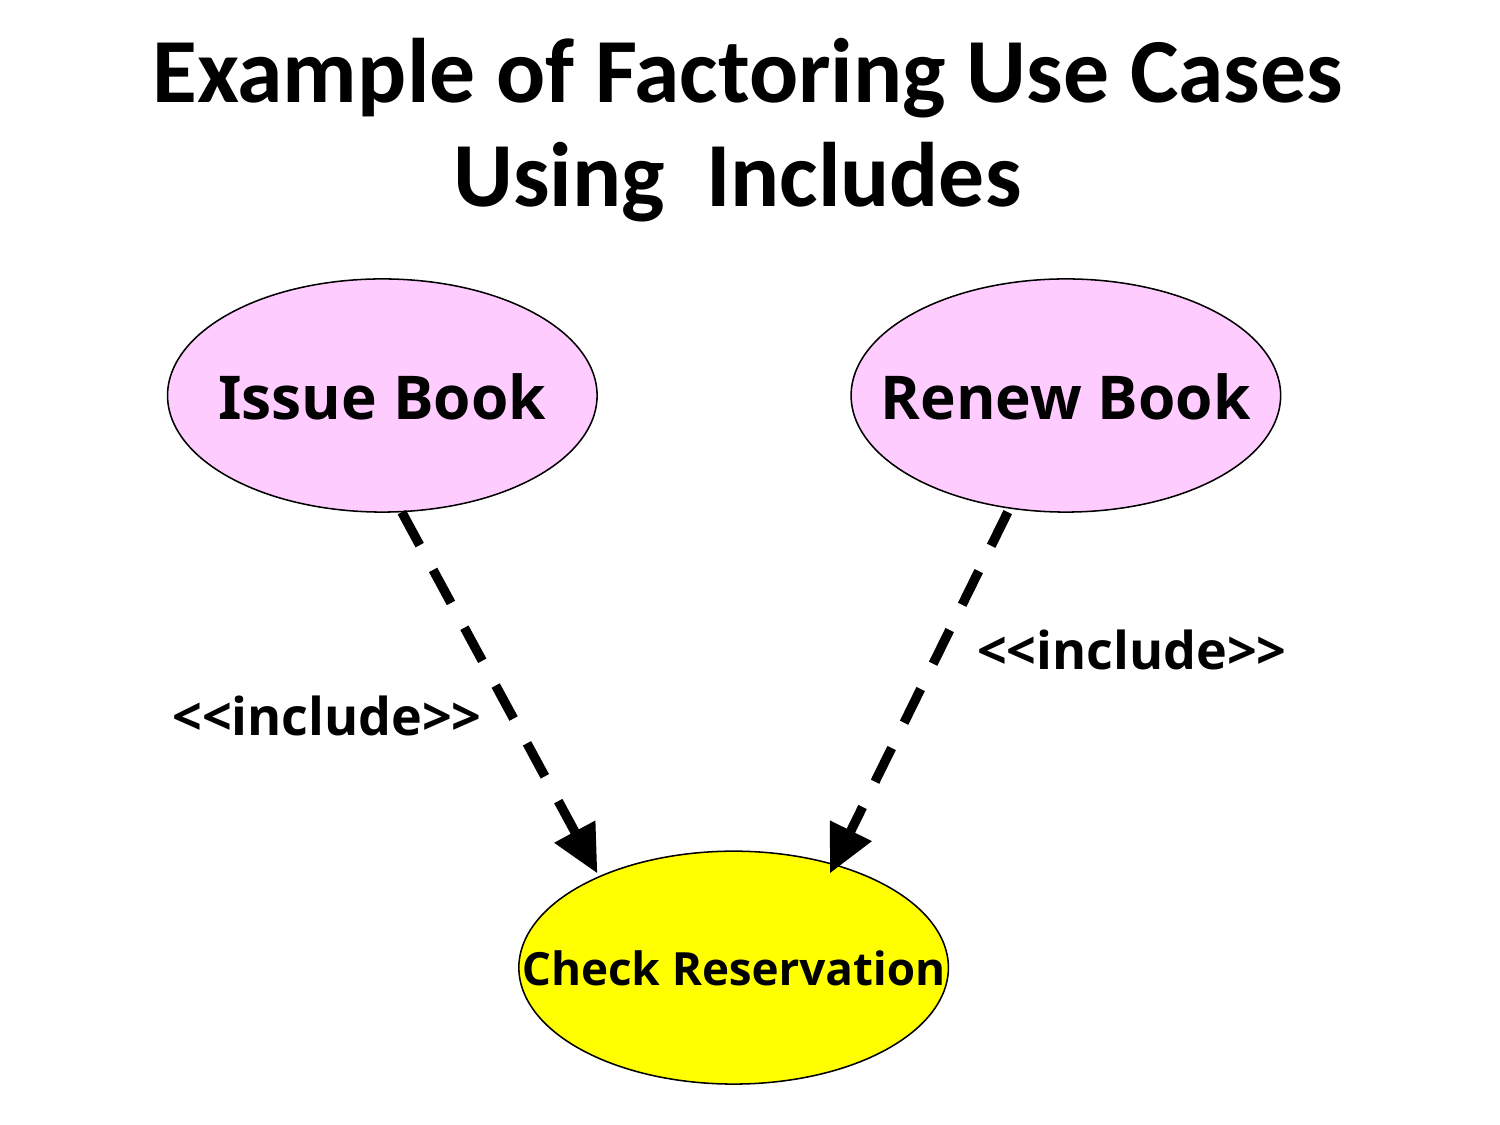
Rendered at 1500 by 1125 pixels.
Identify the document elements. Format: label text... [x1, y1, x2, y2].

title Example of Factoring Use Cases Using Includes [66, 0, 1431, 272]
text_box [160, 278, 1299, 1085]
